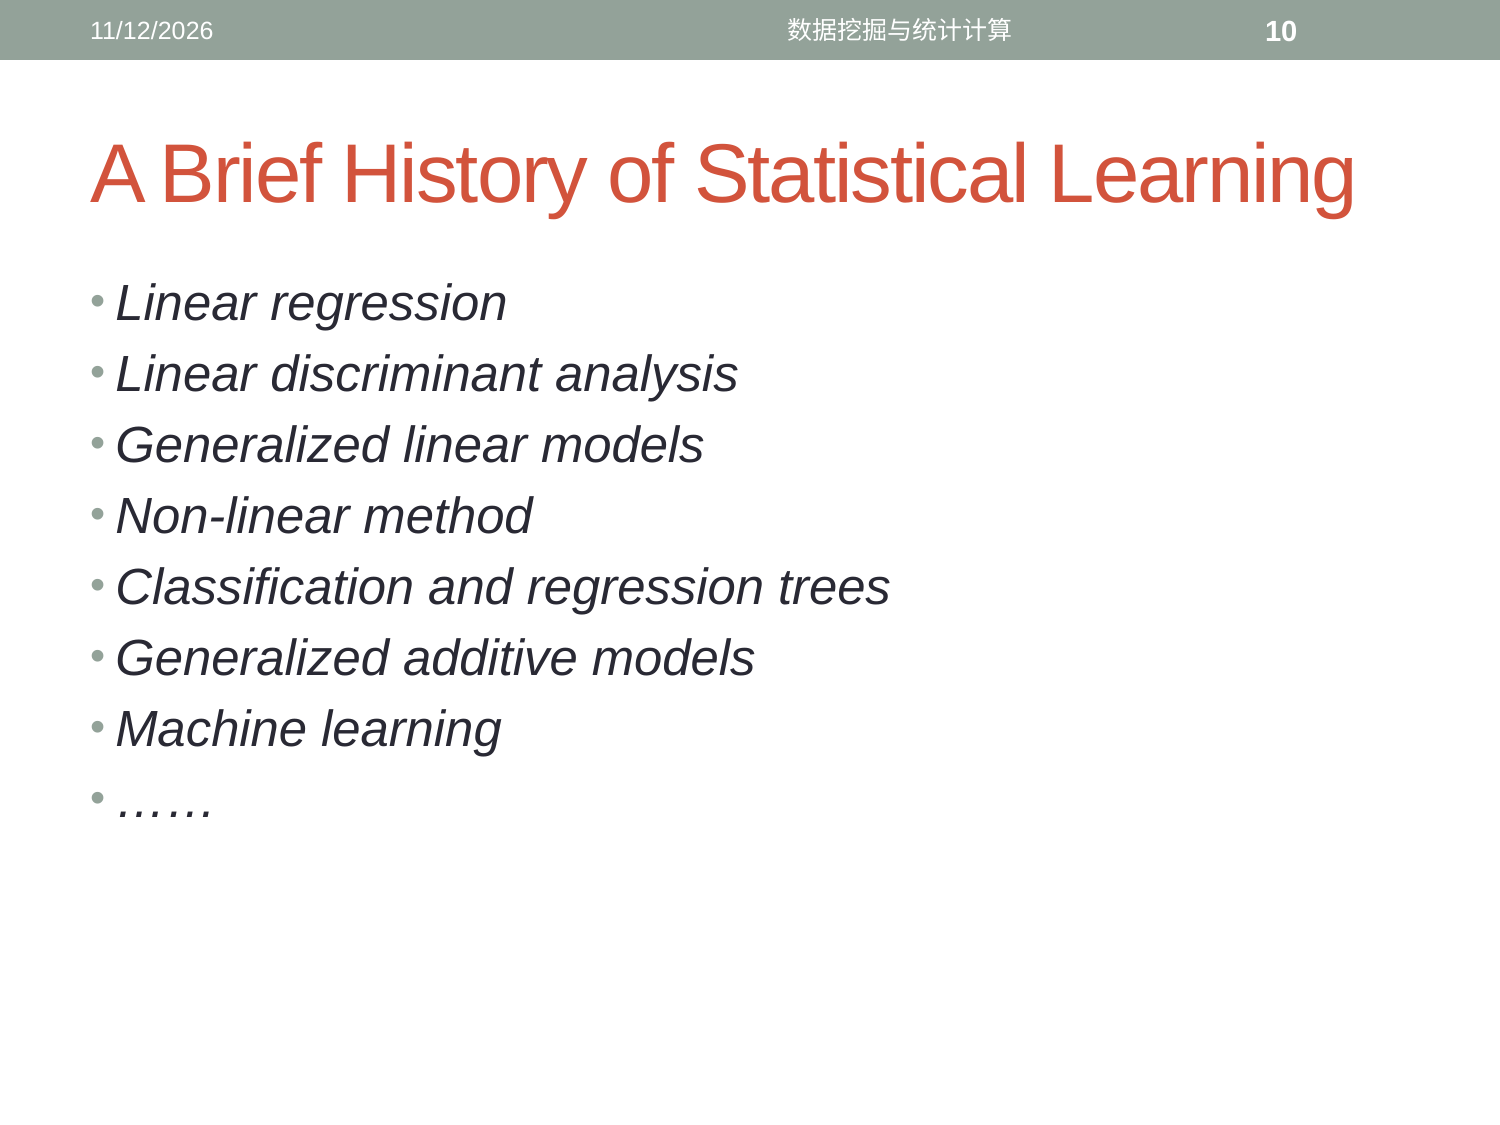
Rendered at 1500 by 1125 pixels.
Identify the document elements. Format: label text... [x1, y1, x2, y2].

footer 数据挖掘与统计计算 [562, 3, 1238, 57]
slide_number 10 [1250, 3, 1425, 57]
title A Brief History of Statistical Learning [75, 87, 1425, 250]
list Linear regression Linear discriminant analysis Generalized linear models Non-linear method Classification and regression trees Generalized additive models Machine learning …… [75, 262, 1425, 1063]
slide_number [75, 3, 550, 57]
